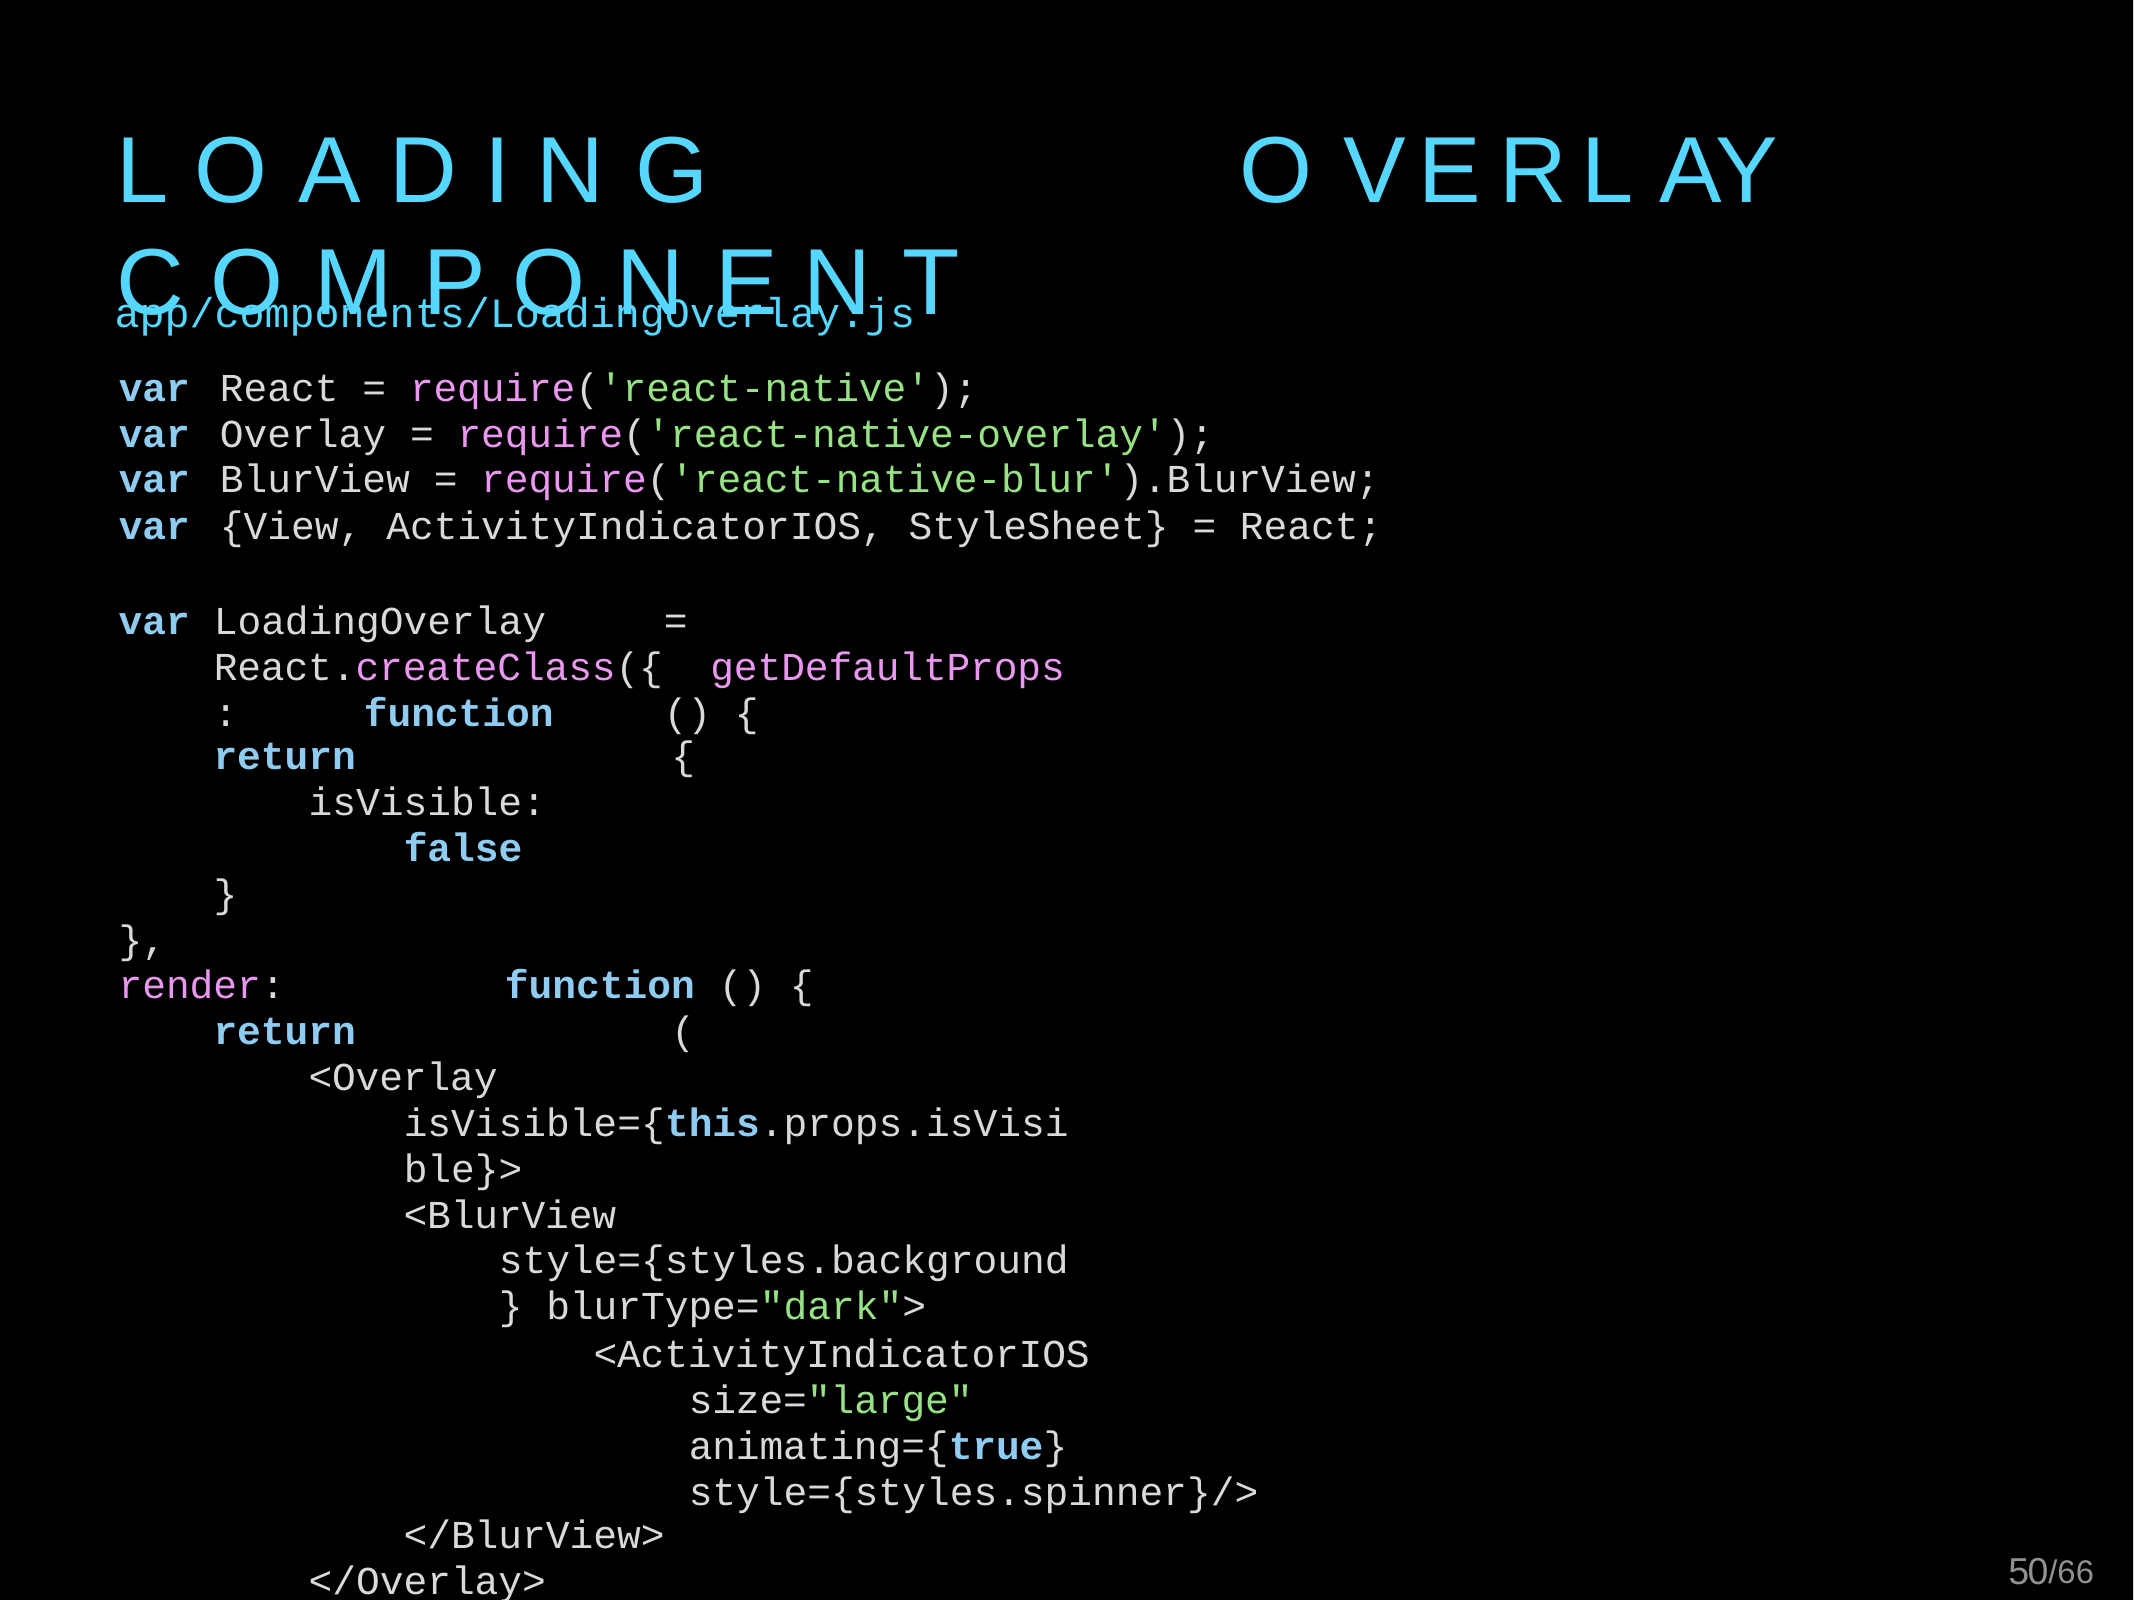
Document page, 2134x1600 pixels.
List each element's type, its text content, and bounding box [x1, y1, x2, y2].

slide_number 45/66 [2004, 1524, 2101, 1600]
title L O A D I N G O V E R L AY C O M P O N E N T [114, 106, 1975, 376]
text_box app/components/LoadingOverlay.js var React = require('react-native'); var Overlay = require('react-native-overlay'); var BlurView = require('react-native-blur').BlurView; var {View, ActivityIndicatorIOS, StyleSheet} = React; var LoadingOverlay = React.createClass({ getDefaultProps: function () { return { isVisible: false } }, render: function () { return ( <Overlay isVisible={this.props.isVisible}> <BlurView style={styles.background} blurType="dark"> <ActivityIndicatorIOS size="large" animating={true} style={styles.spinner}/> </BlurView> </Overlay> ); } }); module.exports = LoadingOverlay; [112, 254, 1737, 1600]
